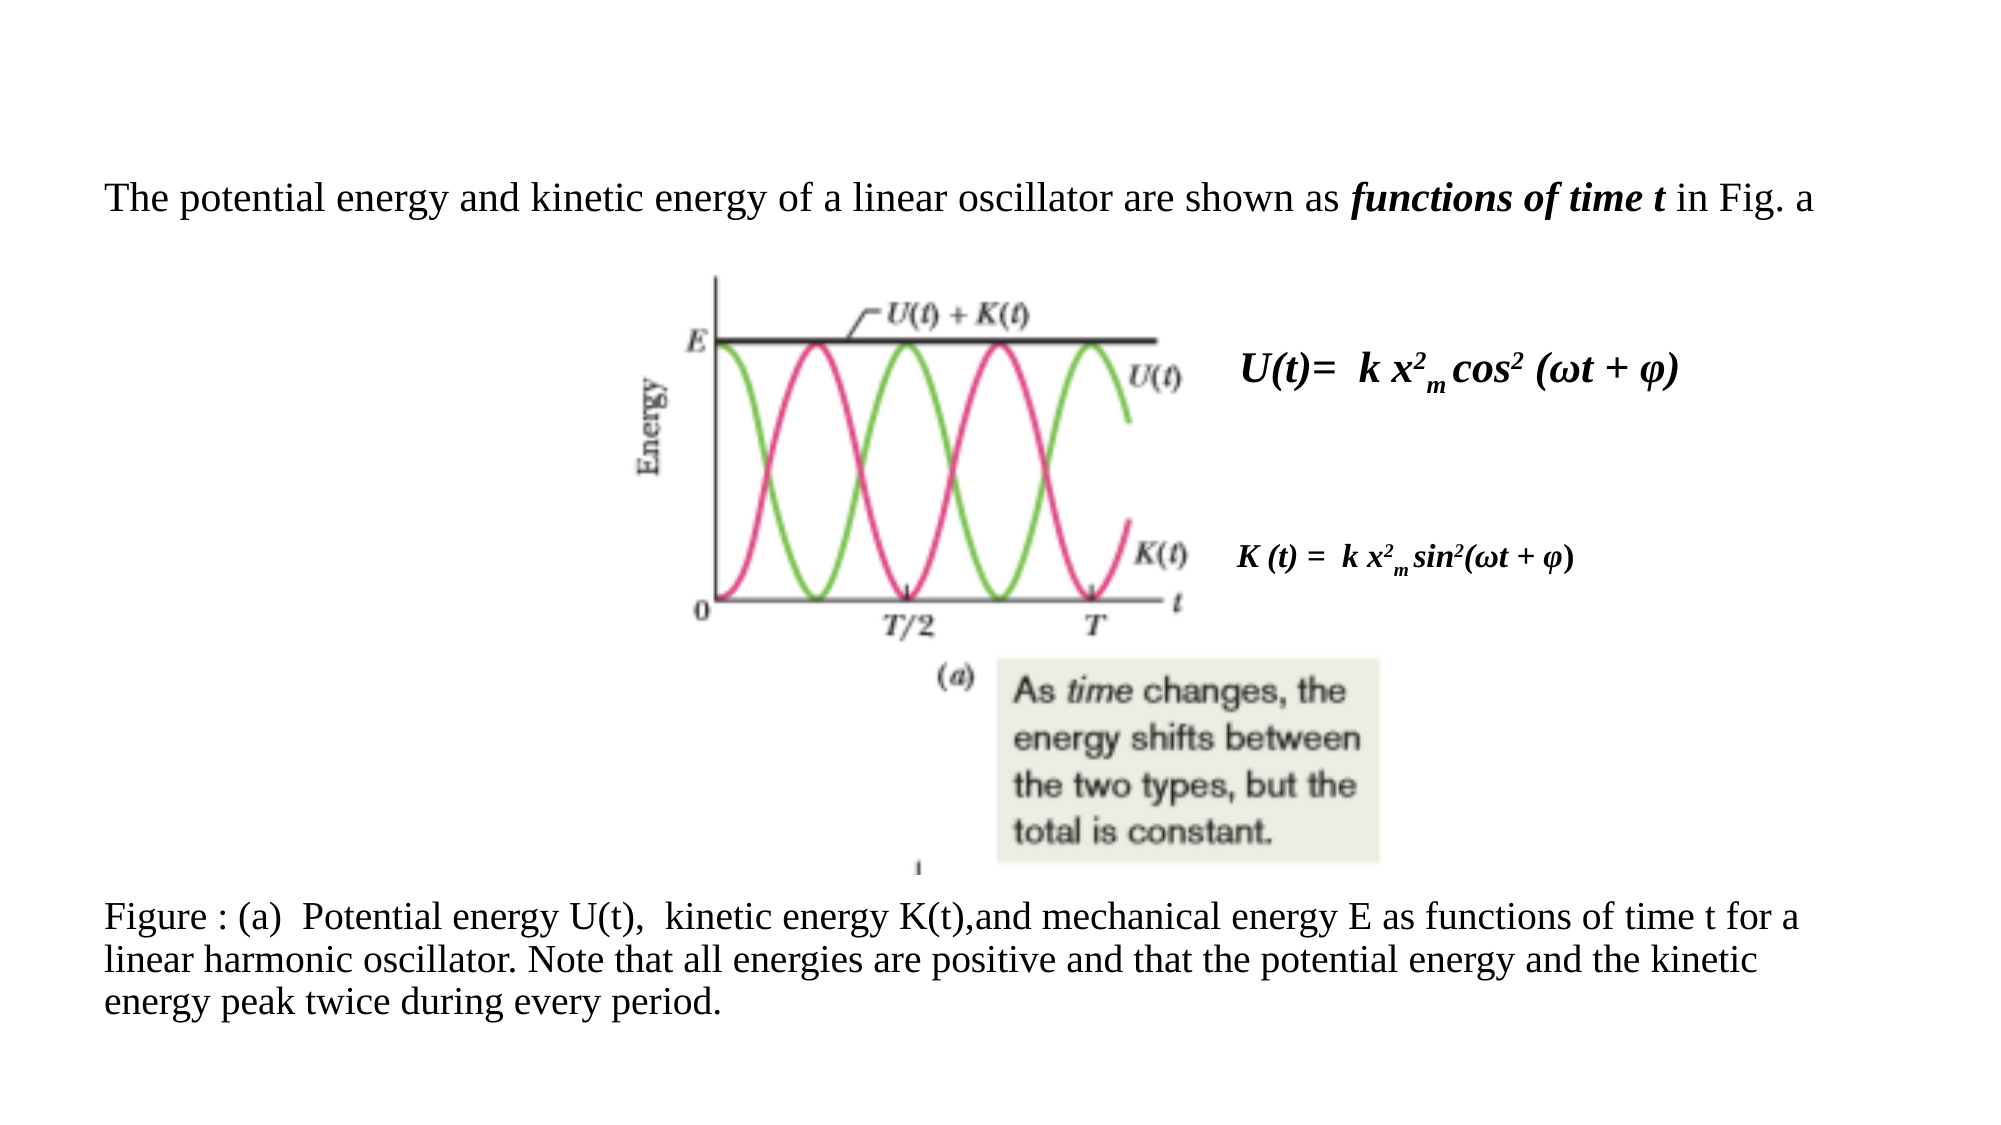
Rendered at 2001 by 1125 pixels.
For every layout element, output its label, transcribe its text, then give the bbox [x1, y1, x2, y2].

list The potential energy and kinetic energy of a linear oscillator are shown as functions of time t in Fig. a Figure : (a) Potential energy U(t), kinetic energy K(t),and mechanical energy E as functions of time t for a linear harmonic oscillator. Note that all energies are positive and that the potential energy and the kinetic energy peak twice during every period. [89, 167, 1860, 1066]
picture [606, 250, 1394, 875]
